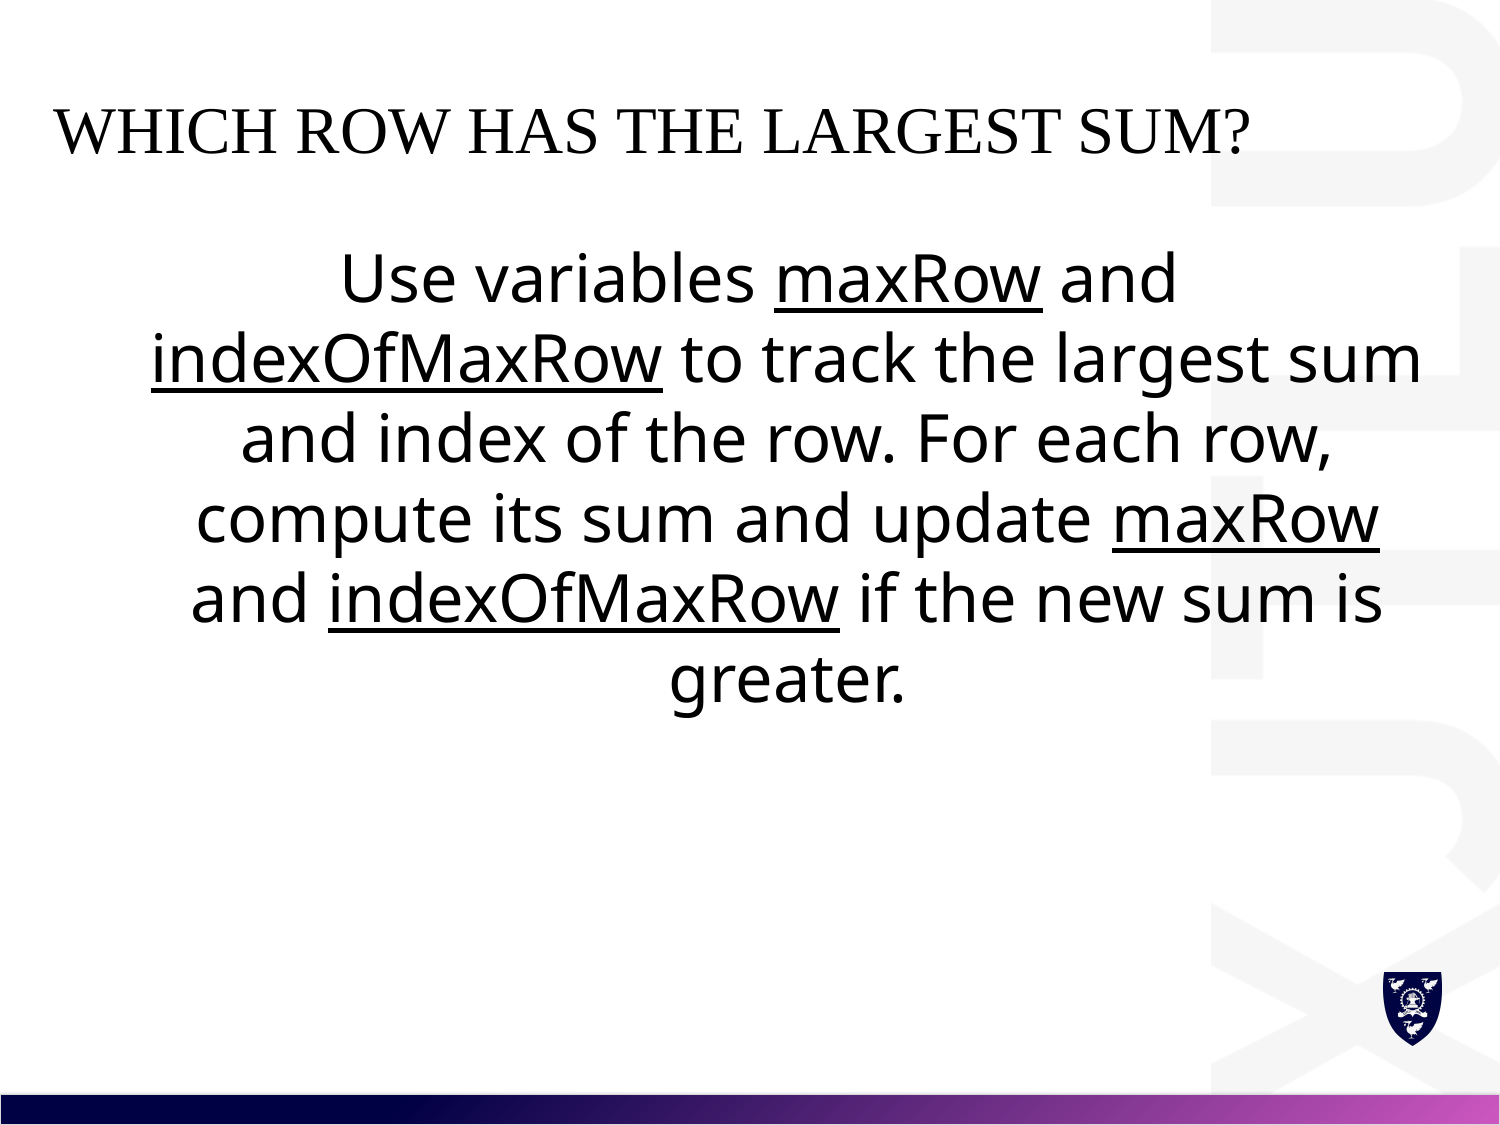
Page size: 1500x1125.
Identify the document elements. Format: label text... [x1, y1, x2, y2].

picture [1383, 1029, 1442, 1046]
title Which row has the largest sum? [38, 64, 1475, 190]
slide_number [1074, 1042, 1425, 1103]
list Use variables maxRow and indexOfMaxRow to track the largest sum and index of the row. For each row, compute its sum and update maxRow and indexOfMaxRow if the new sum is greater. [63, 228, 1456, 1029]
